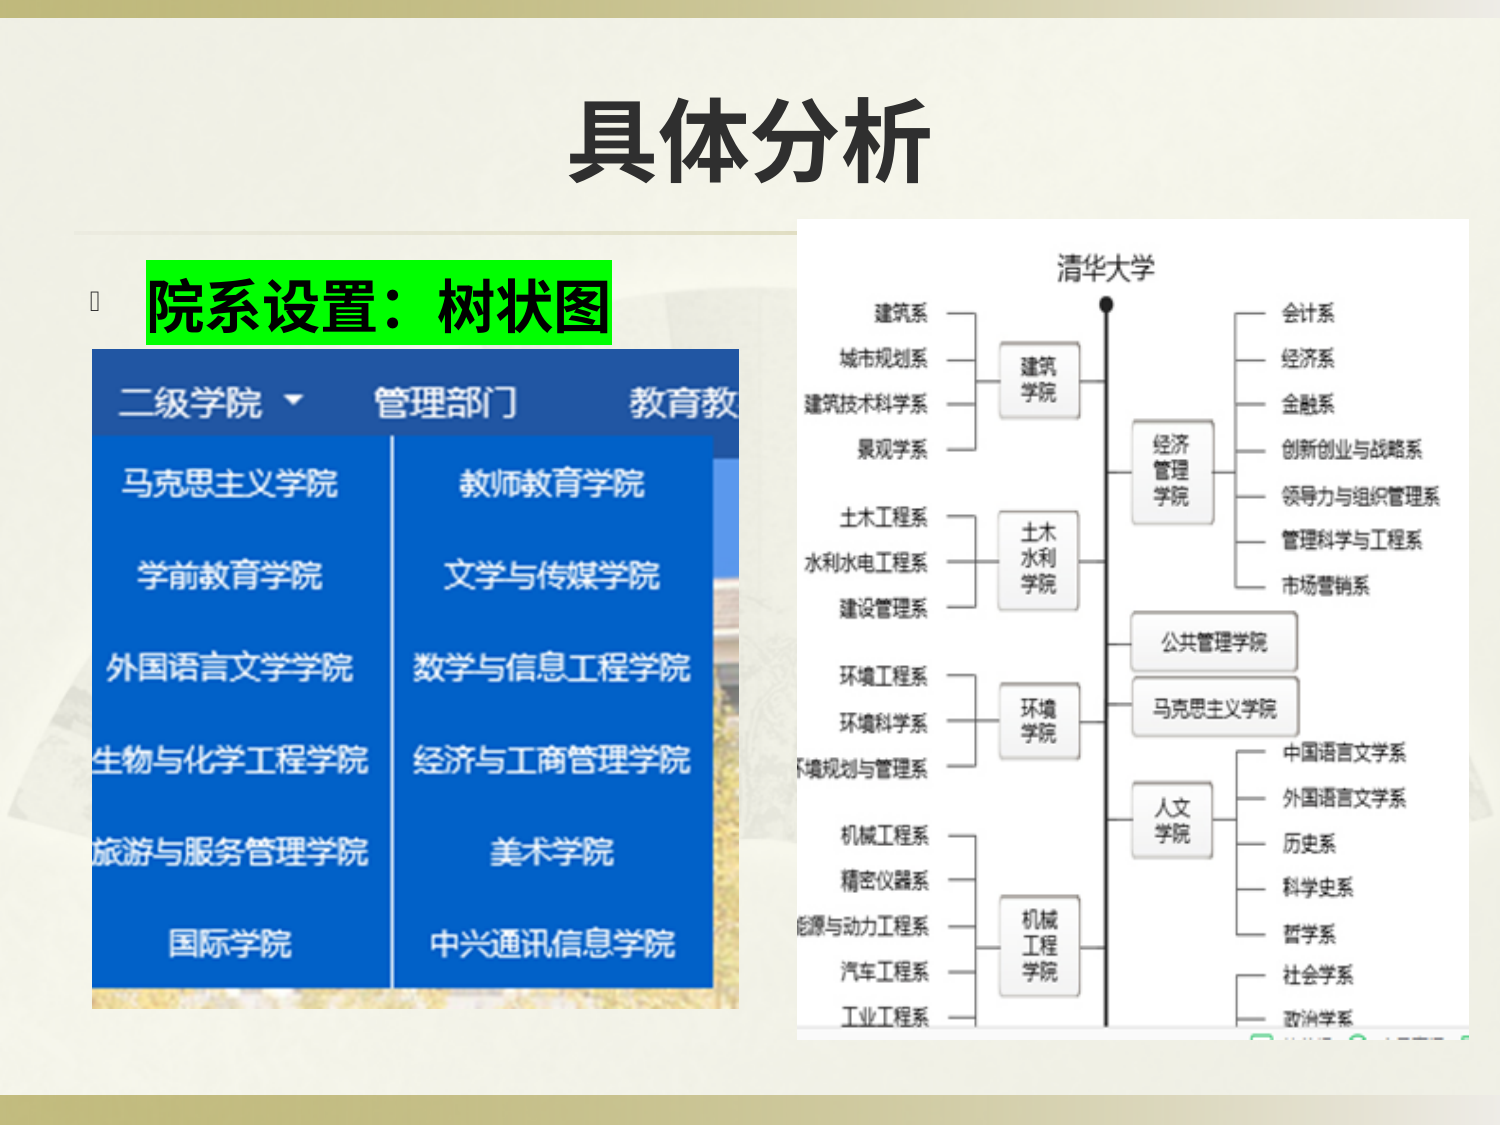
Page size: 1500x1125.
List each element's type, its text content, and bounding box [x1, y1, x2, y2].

list 院系设置：树状图 [75, 262, 738, 1005]
picture [91, 349, 739, 1010]
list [796, 219, 1470, 1040]
title 具体分析 [75, 45, 1425, 233]
